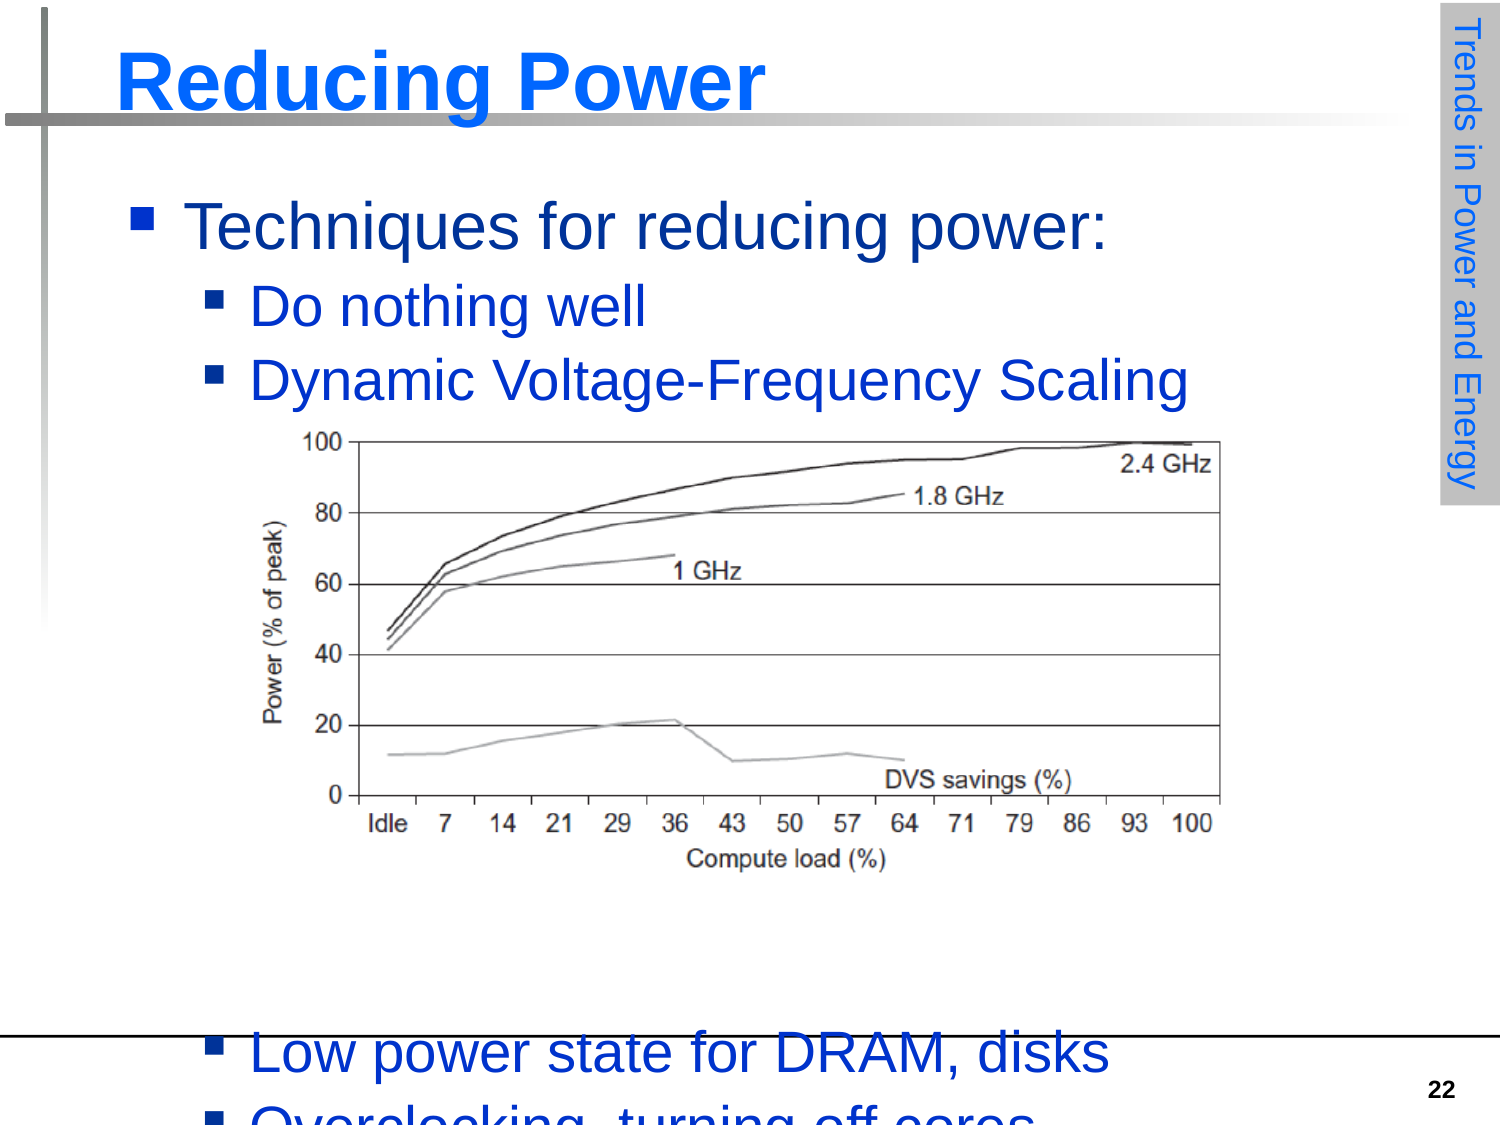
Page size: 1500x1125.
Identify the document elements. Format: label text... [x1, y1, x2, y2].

list Techniques for reducing power: Do nothing well Dynamic Voltage-Frequency Scaling Low power state for DRAM, disks Overclocking, turning off cores [111, 184, 1470, 1024]
text_box Trends in Power and Energy [1440, 2, 1500, 506]
title Reducing Power [100, 18, 1440, 135]
picture [253, 420, 1229, 880]
